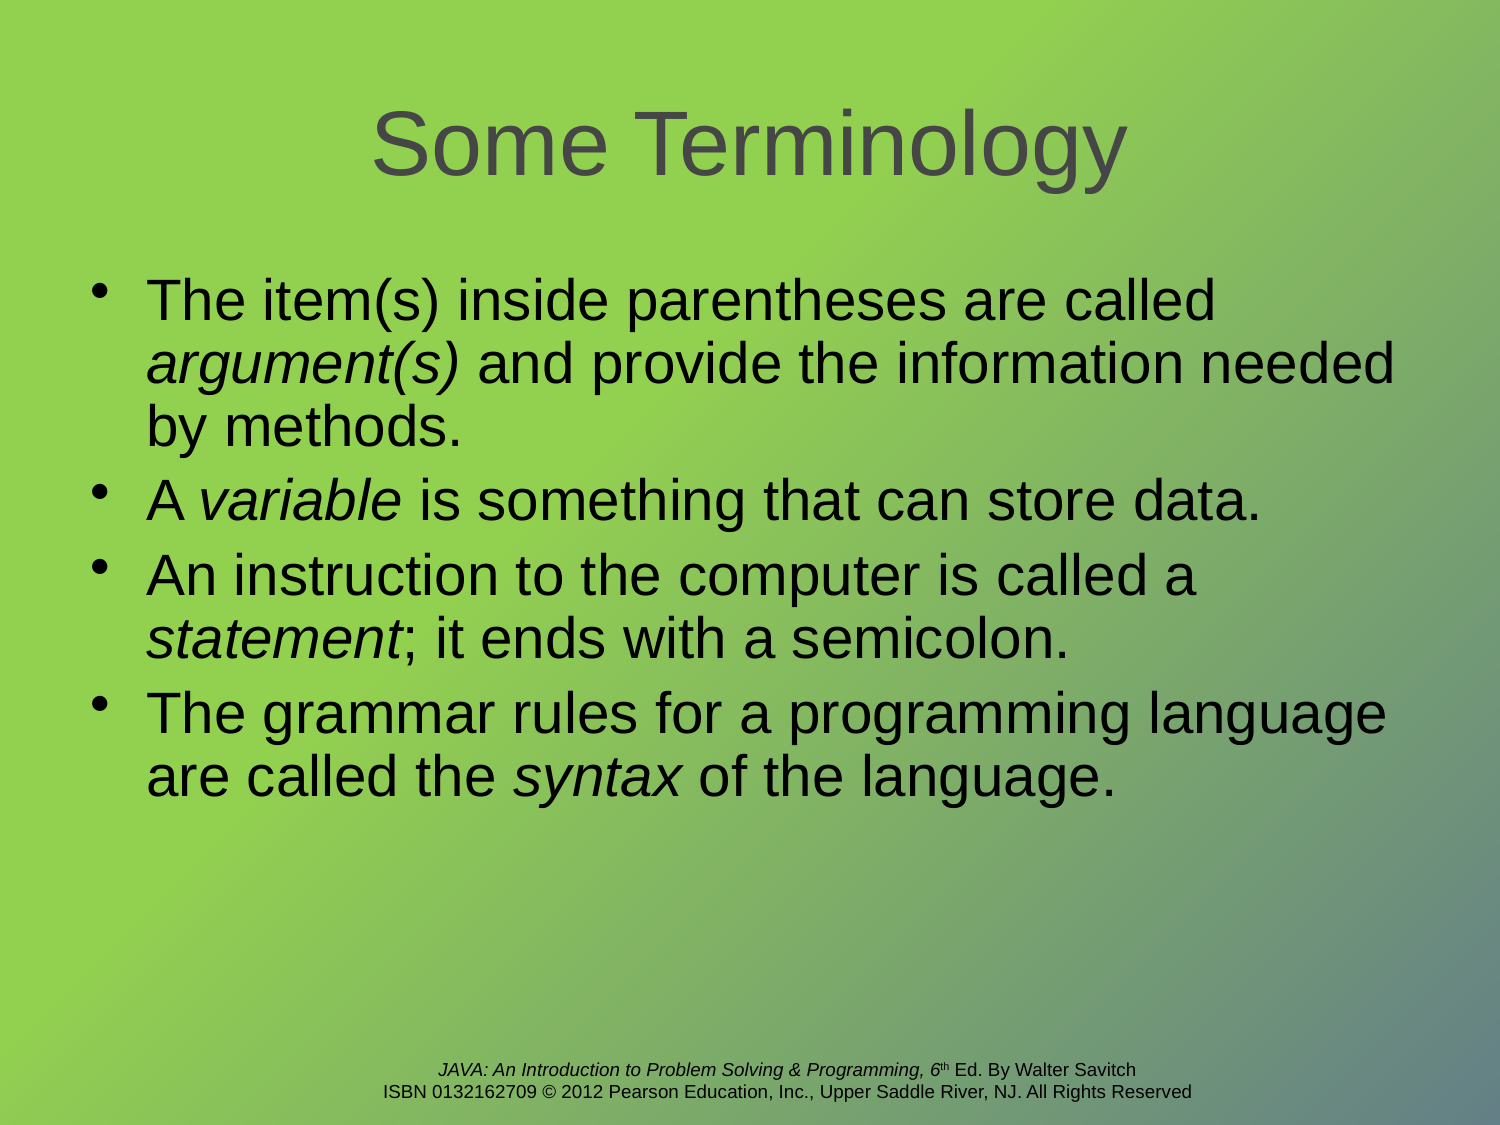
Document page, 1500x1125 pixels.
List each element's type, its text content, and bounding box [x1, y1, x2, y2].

title Some Terminology [75, 45, 1425, 233]
list The item(s) inside parentheses are called argument(s) and provide the information needed by methods. A variable is something that can store data. An instruction to the computer is called a statement; it ends with a semicolon. The grammar rules for a programming language are called the syntax of the language. [75, 262, 1425, 1005]
